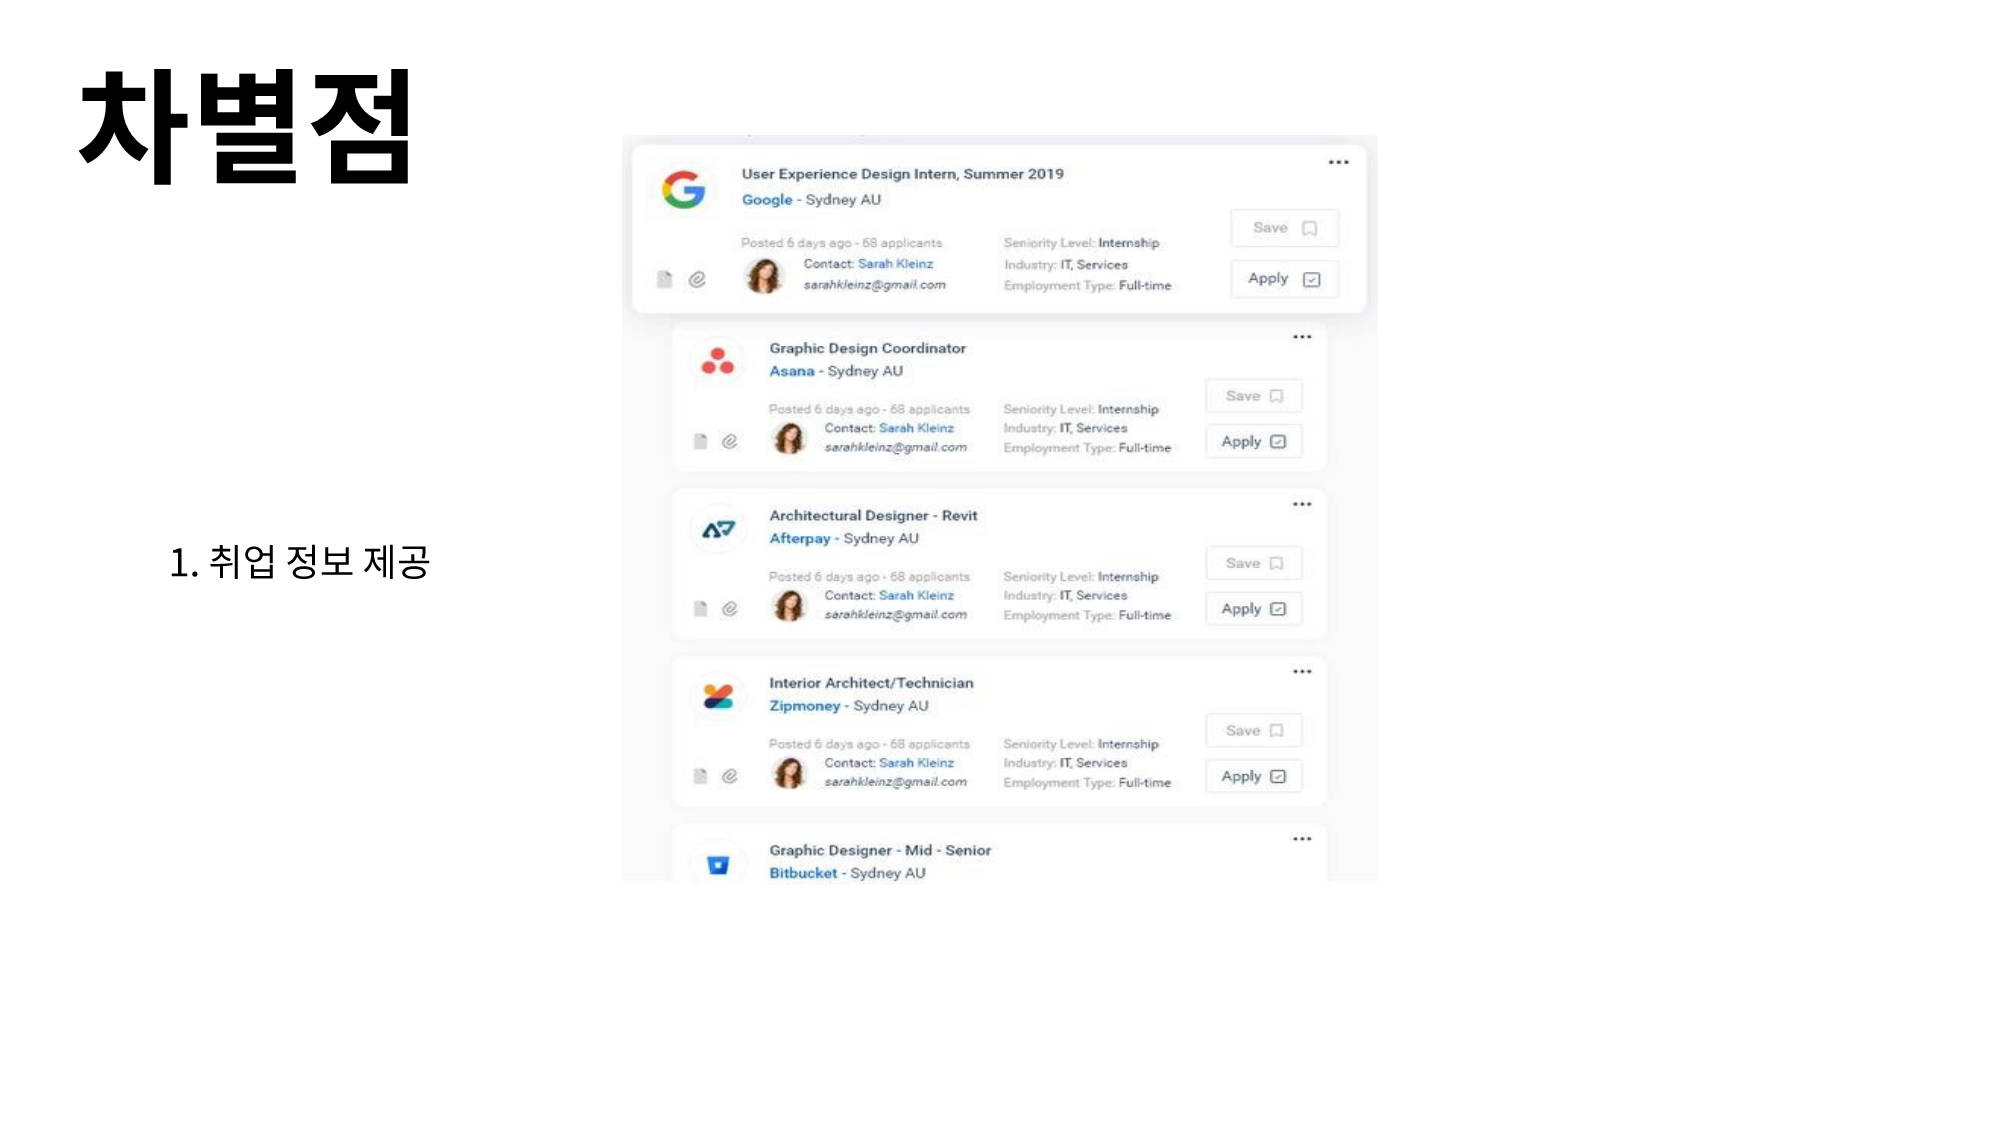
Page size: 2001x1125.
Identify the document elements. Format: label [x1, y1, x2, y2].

text_box [168, 532, 467, 587]
picture [75, 28, 536, 210]
picture [622, 134, 1378, 885]
